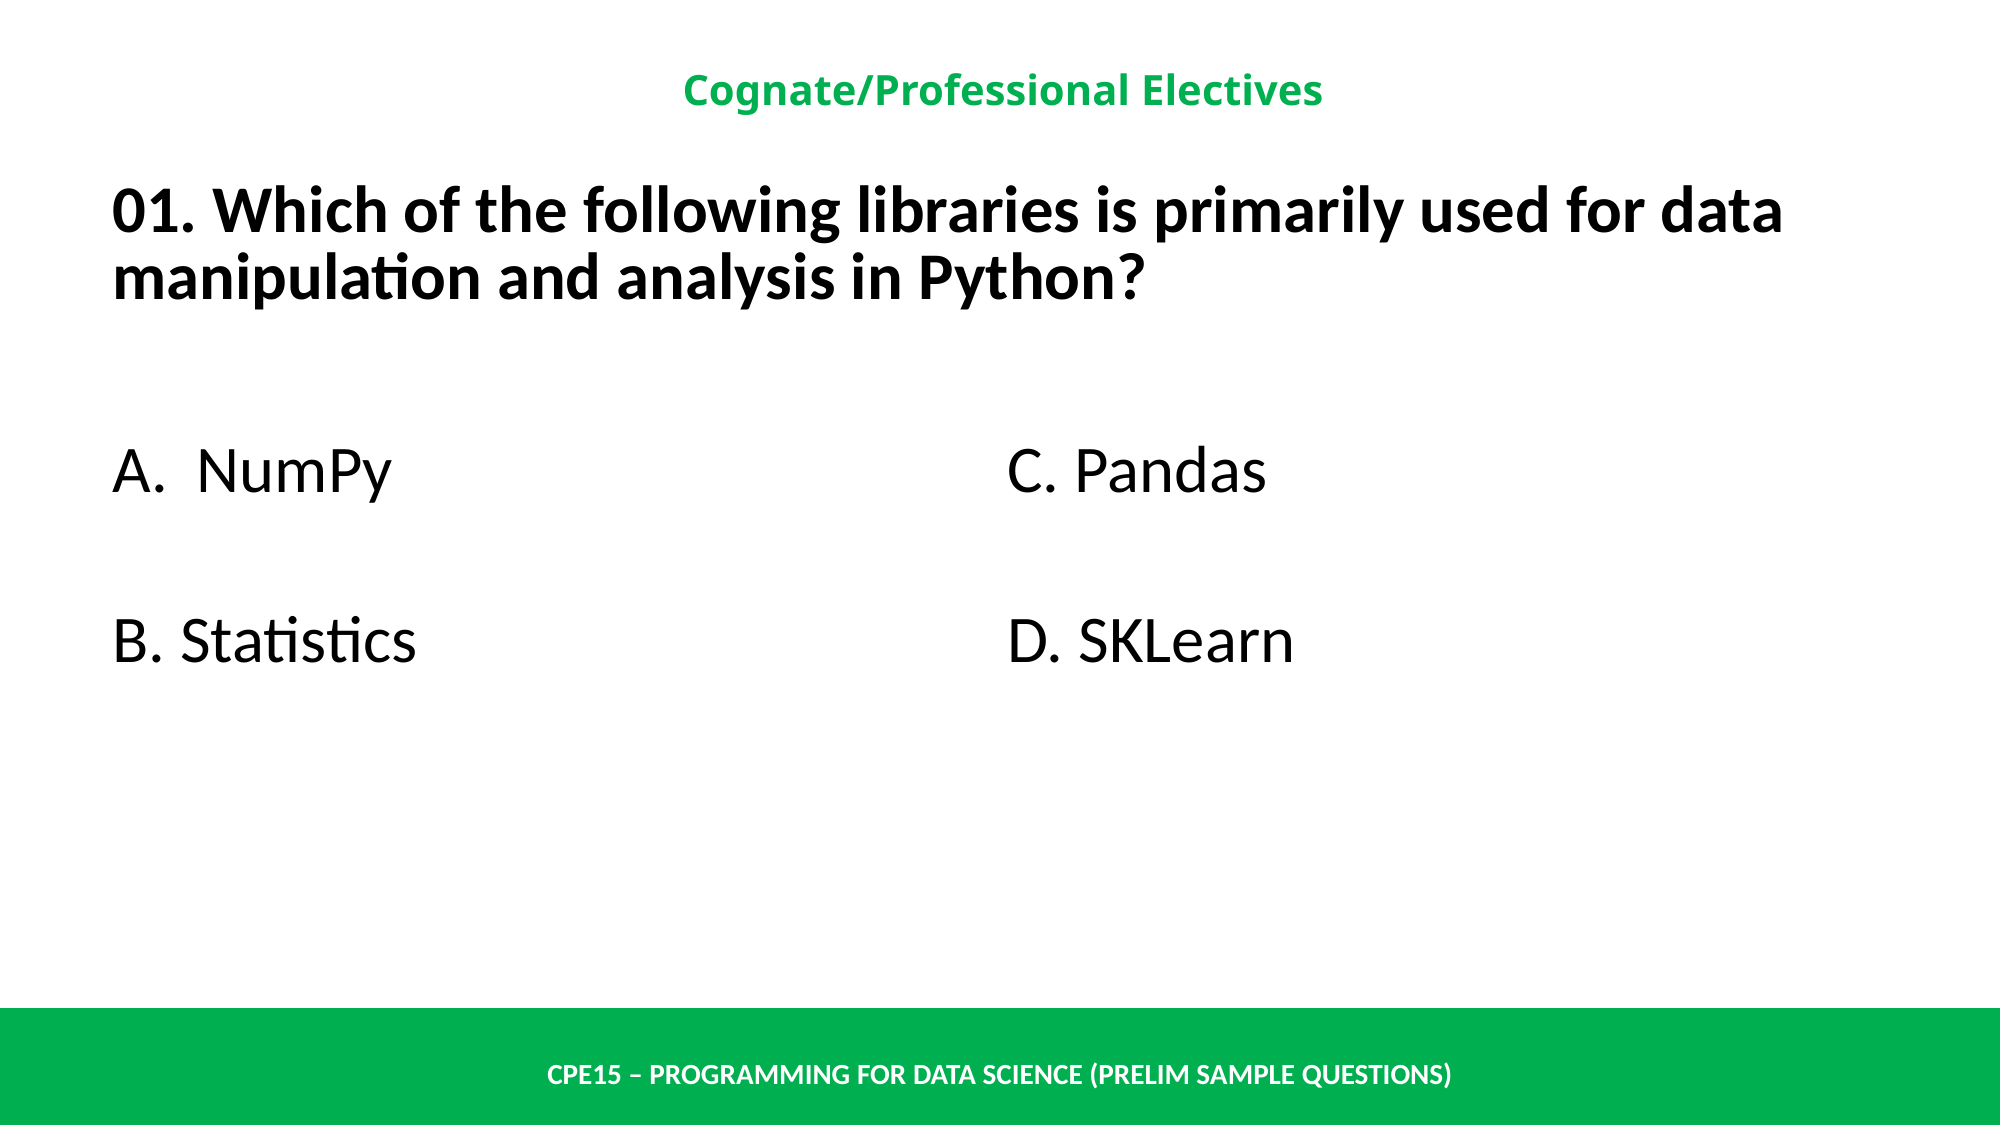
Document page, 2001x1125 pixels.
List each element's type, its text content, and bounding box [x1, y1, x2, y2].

table_cell C. Pandas [992, 390, 1887, 561]
table_cell NumPy [97, 390, 992, 561]
table_cell B. Statistics [97, 561, 992, 732]
table_cell D. SKLearn [992, 561, 1887, 732]
table_header 01. Which of the following libraries is primarily used for data manipulation and analysis in Python? [97, 175, 1887, 390]
